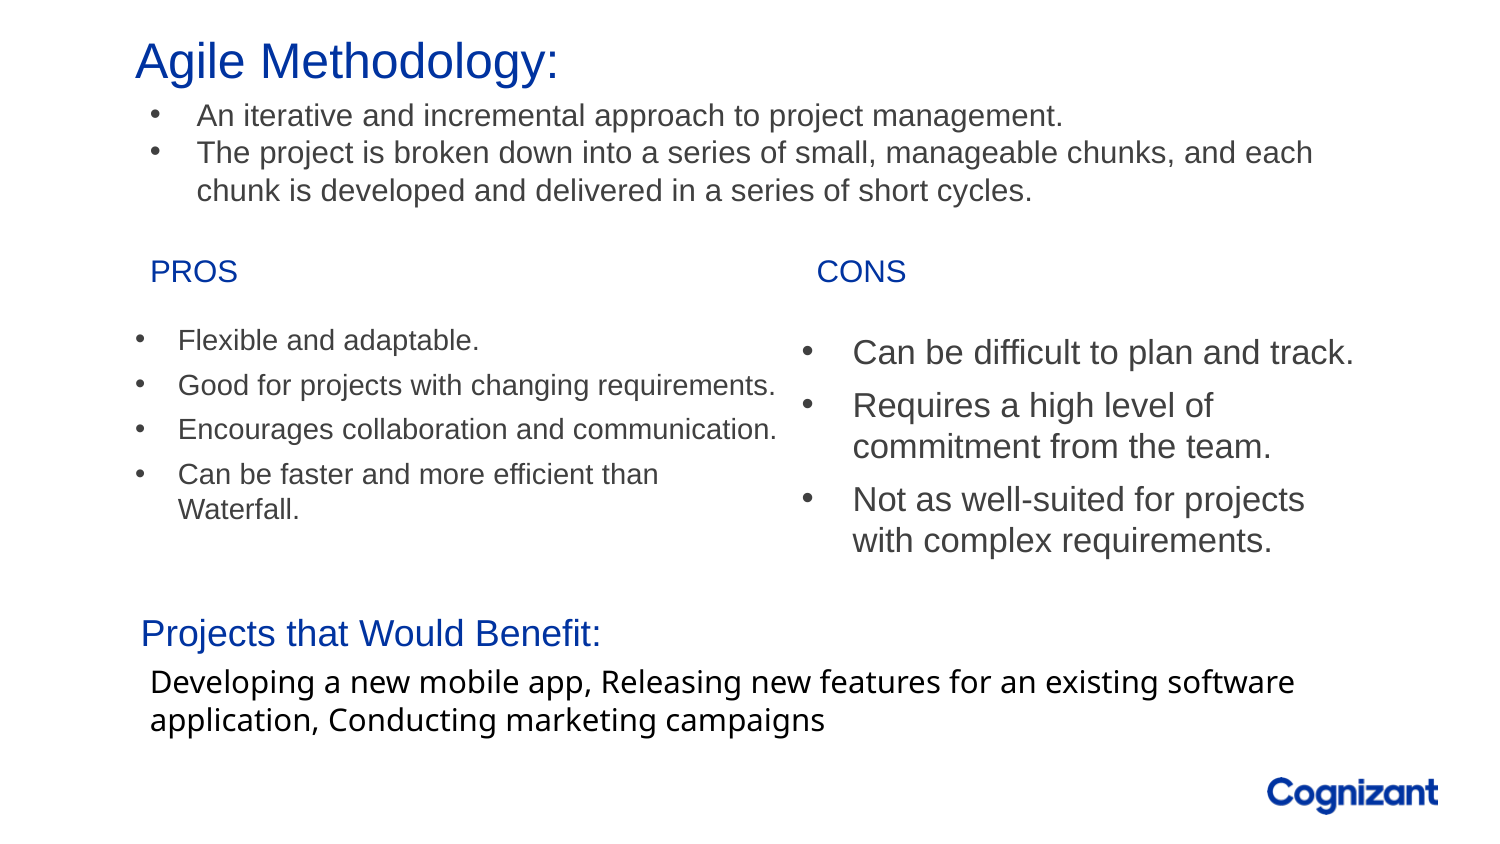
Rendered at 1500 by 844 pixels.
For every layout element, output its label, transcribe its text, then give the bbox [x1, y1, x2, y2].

list Flexible and adaptable. Good for projects with changing requirements. Encourages collaboration and communication. Can be faster and more efficient than Waterfall. [135, 320, 783, 580]
picture [1267, 777, 1438, 815]
text_box Projects that Would Benefit: [125, 601, 618, 662]
list Pros [135, 224, 706, 316]
text_box Developing a new mobile app, Releasing new features for an existing software application, Conducting marketing campaigns [134, 655, 1358, 745]
title Agile Methodology: [135, 35, 1373, 87]
text_box An iterative and incremental approach to project management. The project is broken down into a series of small, manageable chunks, and each chunk is developed and delivered in a series of short cycles. [135, 87, 1373, 215]
list Can be difficult to plan and track. Requires a high level of commitment from the team. Not as well-suited for projects with complex requirements. [801, 329, 1358, 589]
list Cons [801, 224, 1373, 316]
